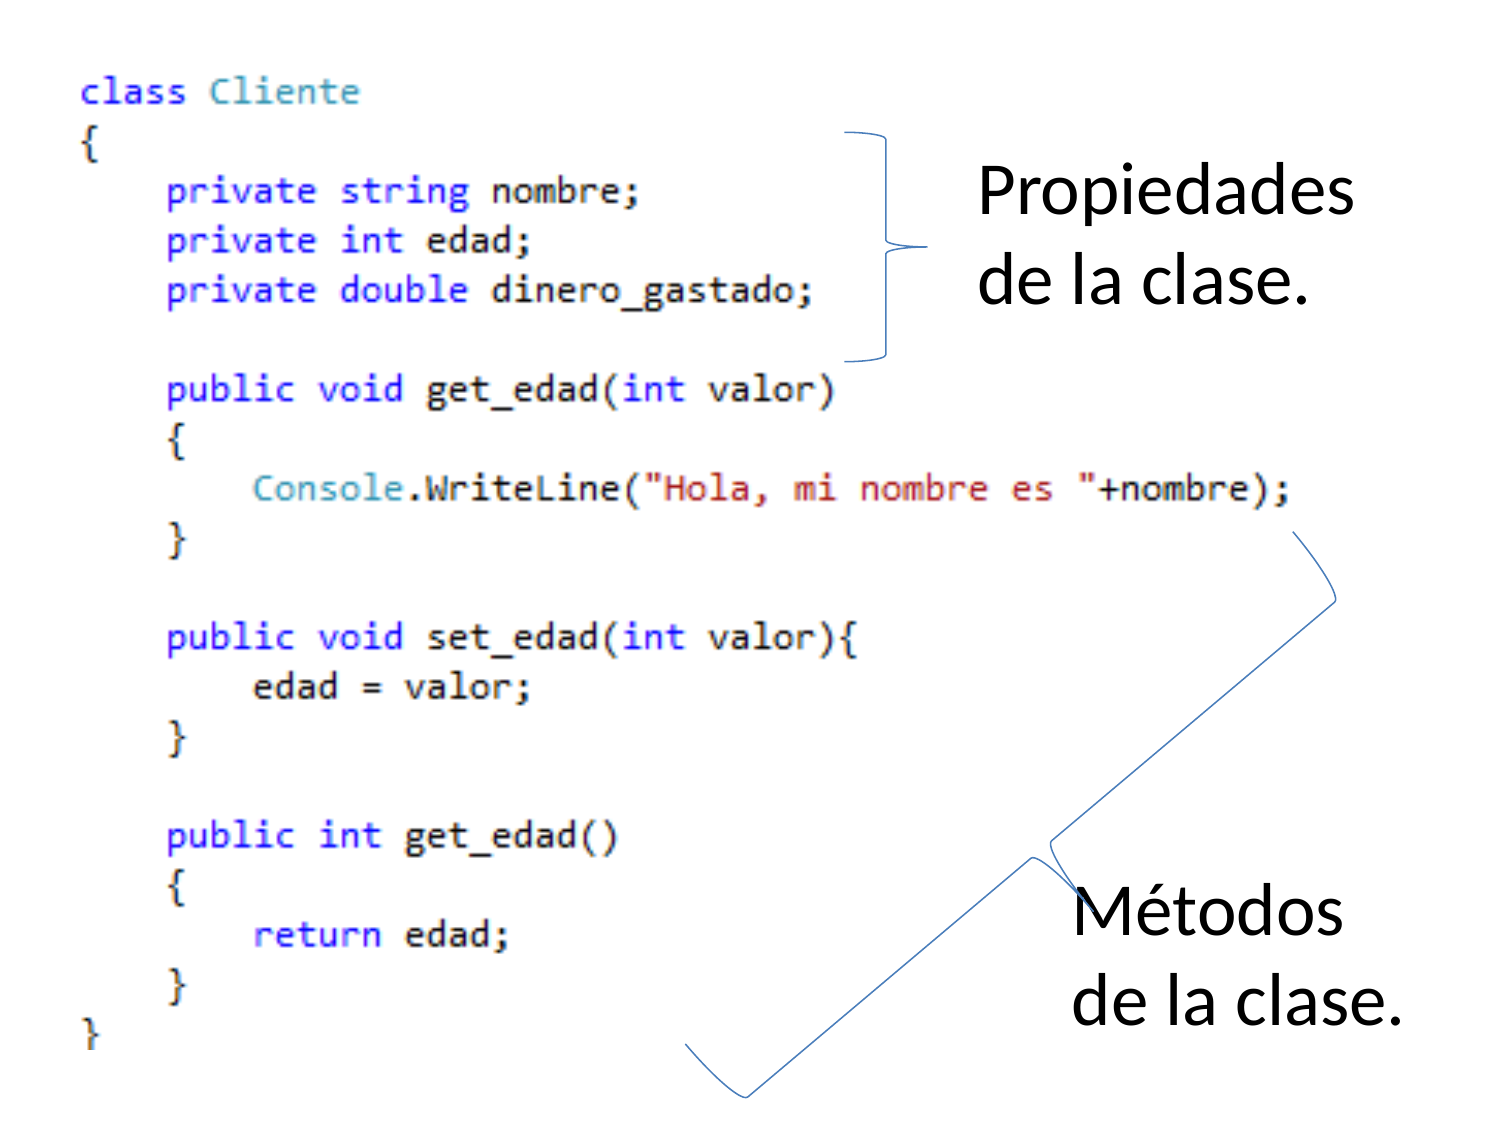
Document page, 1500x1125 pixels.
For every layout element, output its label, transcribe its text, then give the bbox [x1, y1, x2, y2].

text_box [694, 1056, 798, 1099]
text_box Métodos de la clase. [1326, 852, 1500, 1048]
text_box Propiedades de la clase. [1326, 132, 1436, 327]
text_box [1326, 575, 1337, 611]
picture [48, 49, 1322, 1050]
